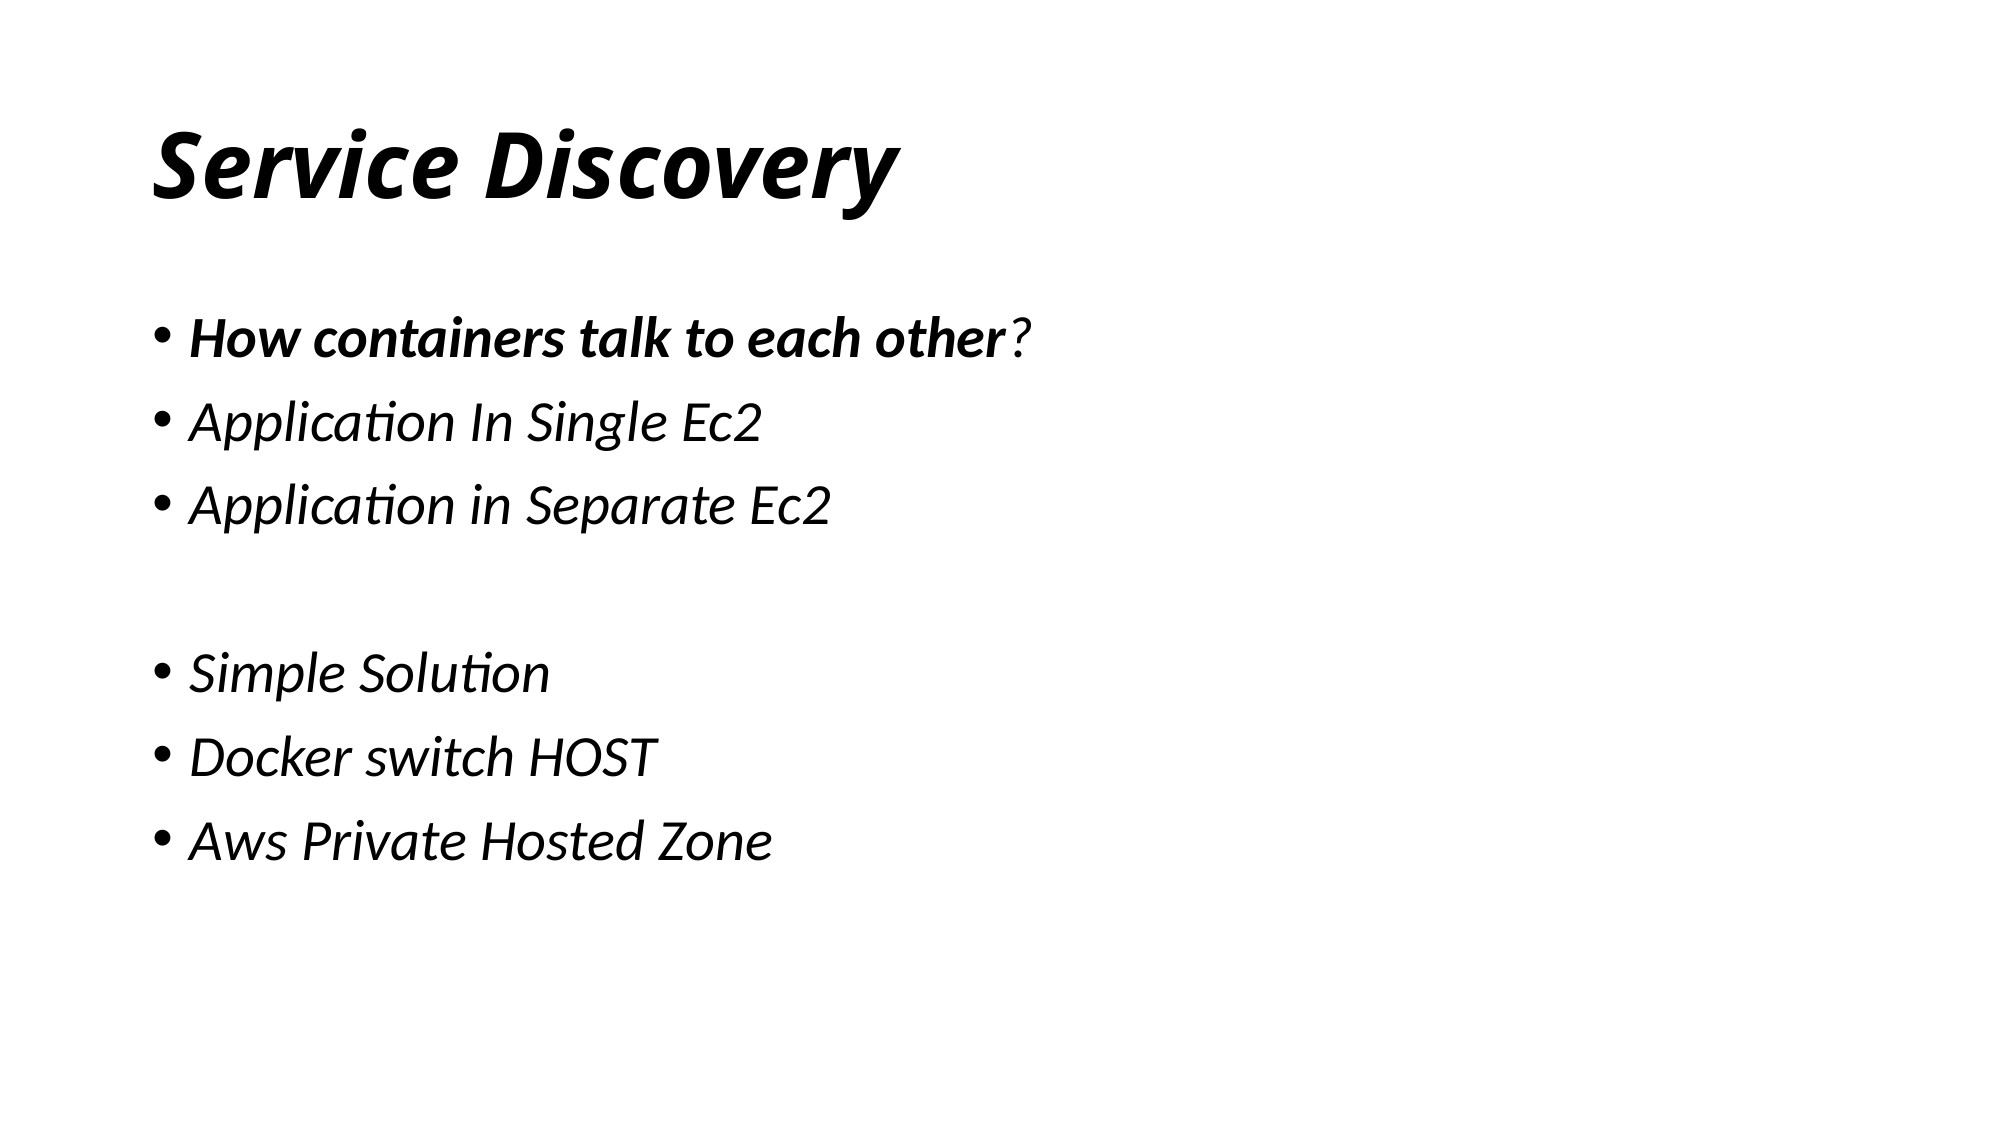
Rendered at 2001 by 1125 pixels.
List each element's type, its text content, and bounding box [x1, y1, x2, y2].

title Service Discovery [137, 59, 1863, 278]
list How containers talk to each other? Application In Single Ec2 Application in Separate Ec2 Simple Solution Docker switch HOST Aws Private Hosted Zone [137, 299, 1863, 1014]
